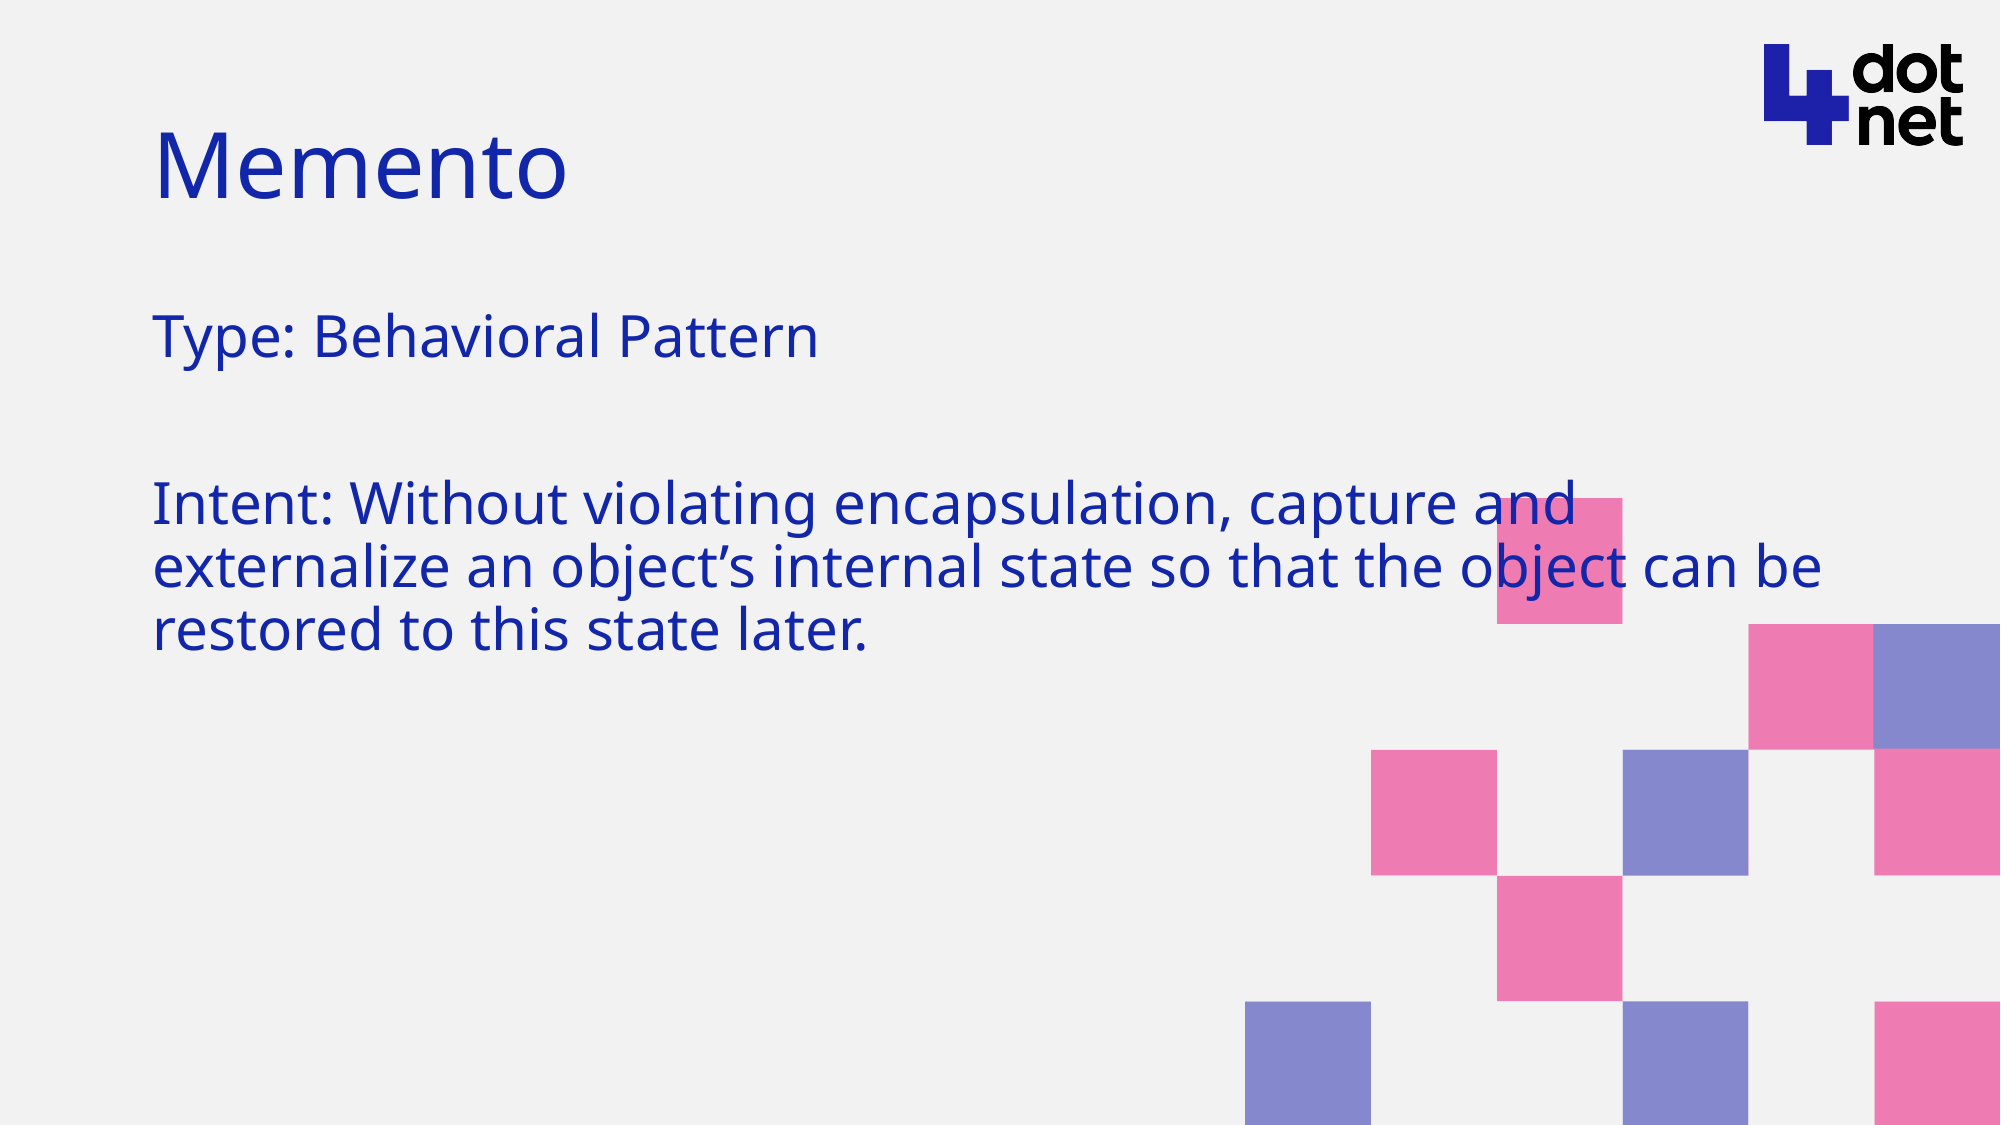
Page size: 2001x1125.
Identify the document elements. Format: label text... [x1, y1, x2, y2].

title Memento [137, 59, 1863, 278]
picture [1764, 44, 1963, 146]
list Type: Behavioral Pattern Intent: Without violating encapsulation, capture and externalize an object’s internal state so that the object can be restored to this state later. [137, 299, 1863, 1014]
